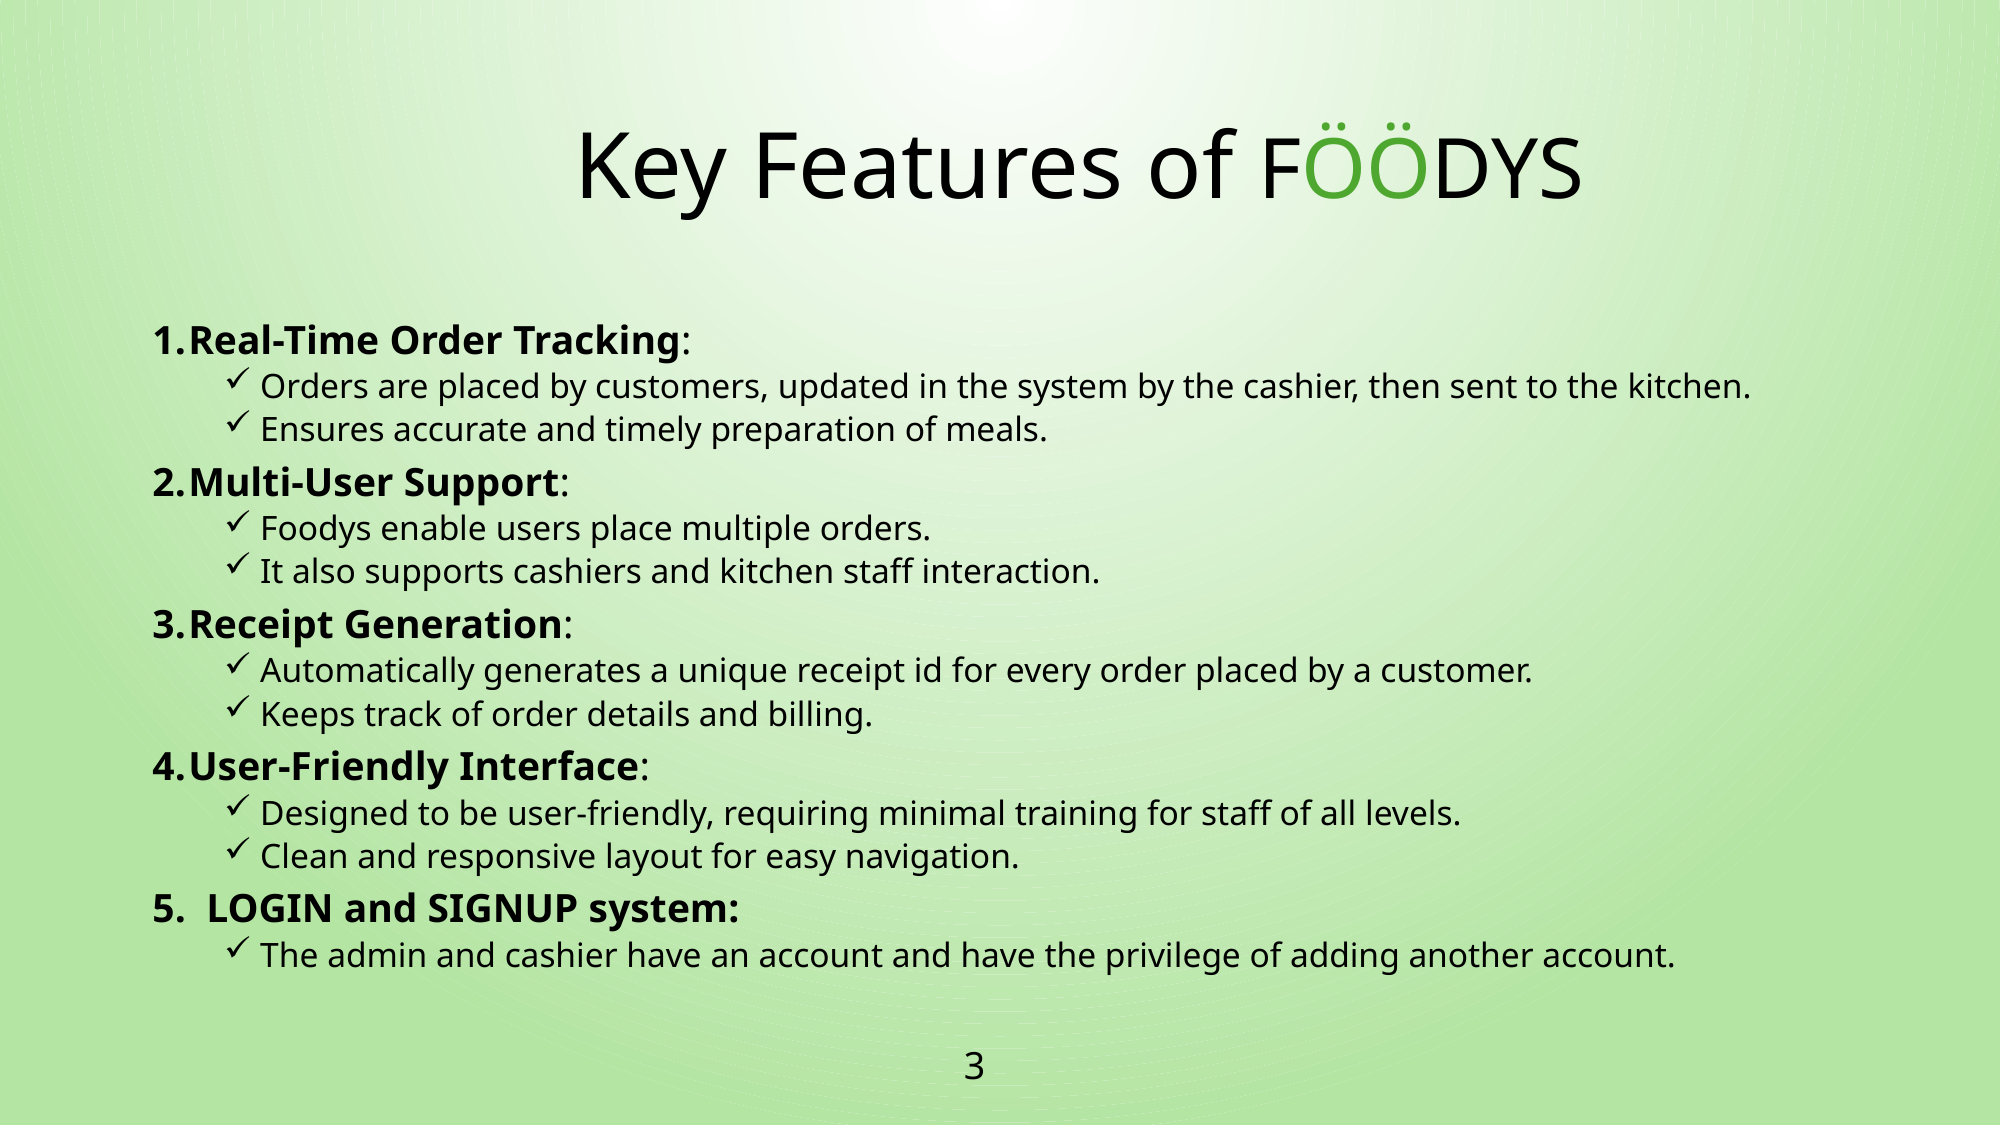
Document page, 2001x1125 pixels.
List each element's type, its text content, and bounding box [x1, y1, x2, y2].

title Key Features of FÖÖDYS [559, 59, 1863, 252]
text_box 3 [949, 1034, 1001, 1095]
list Real-Time Order Tracking: Orders are placed by customers, updated in the system by the cashier, then sent to the kitchen. Ensures accurate and timely preparation of meals. Multi-User Support: Foodys enable users place multiple orders. It also supports cashiers and kitchen staff interaction. Receipt Generation: Automatically generates a unique receipt id for every order placed by a customer. Keeps track of order details and billing. User-Friendly Interface: Designed to be user-friendly, requiring minimal training for staff of all levels. Clean and responsive layout for easy navigation. 5. LOGIN and SIGNUP system: The admin and cashier have an account and have the privilege of adding another account. [137, 252, 1863, 988]
